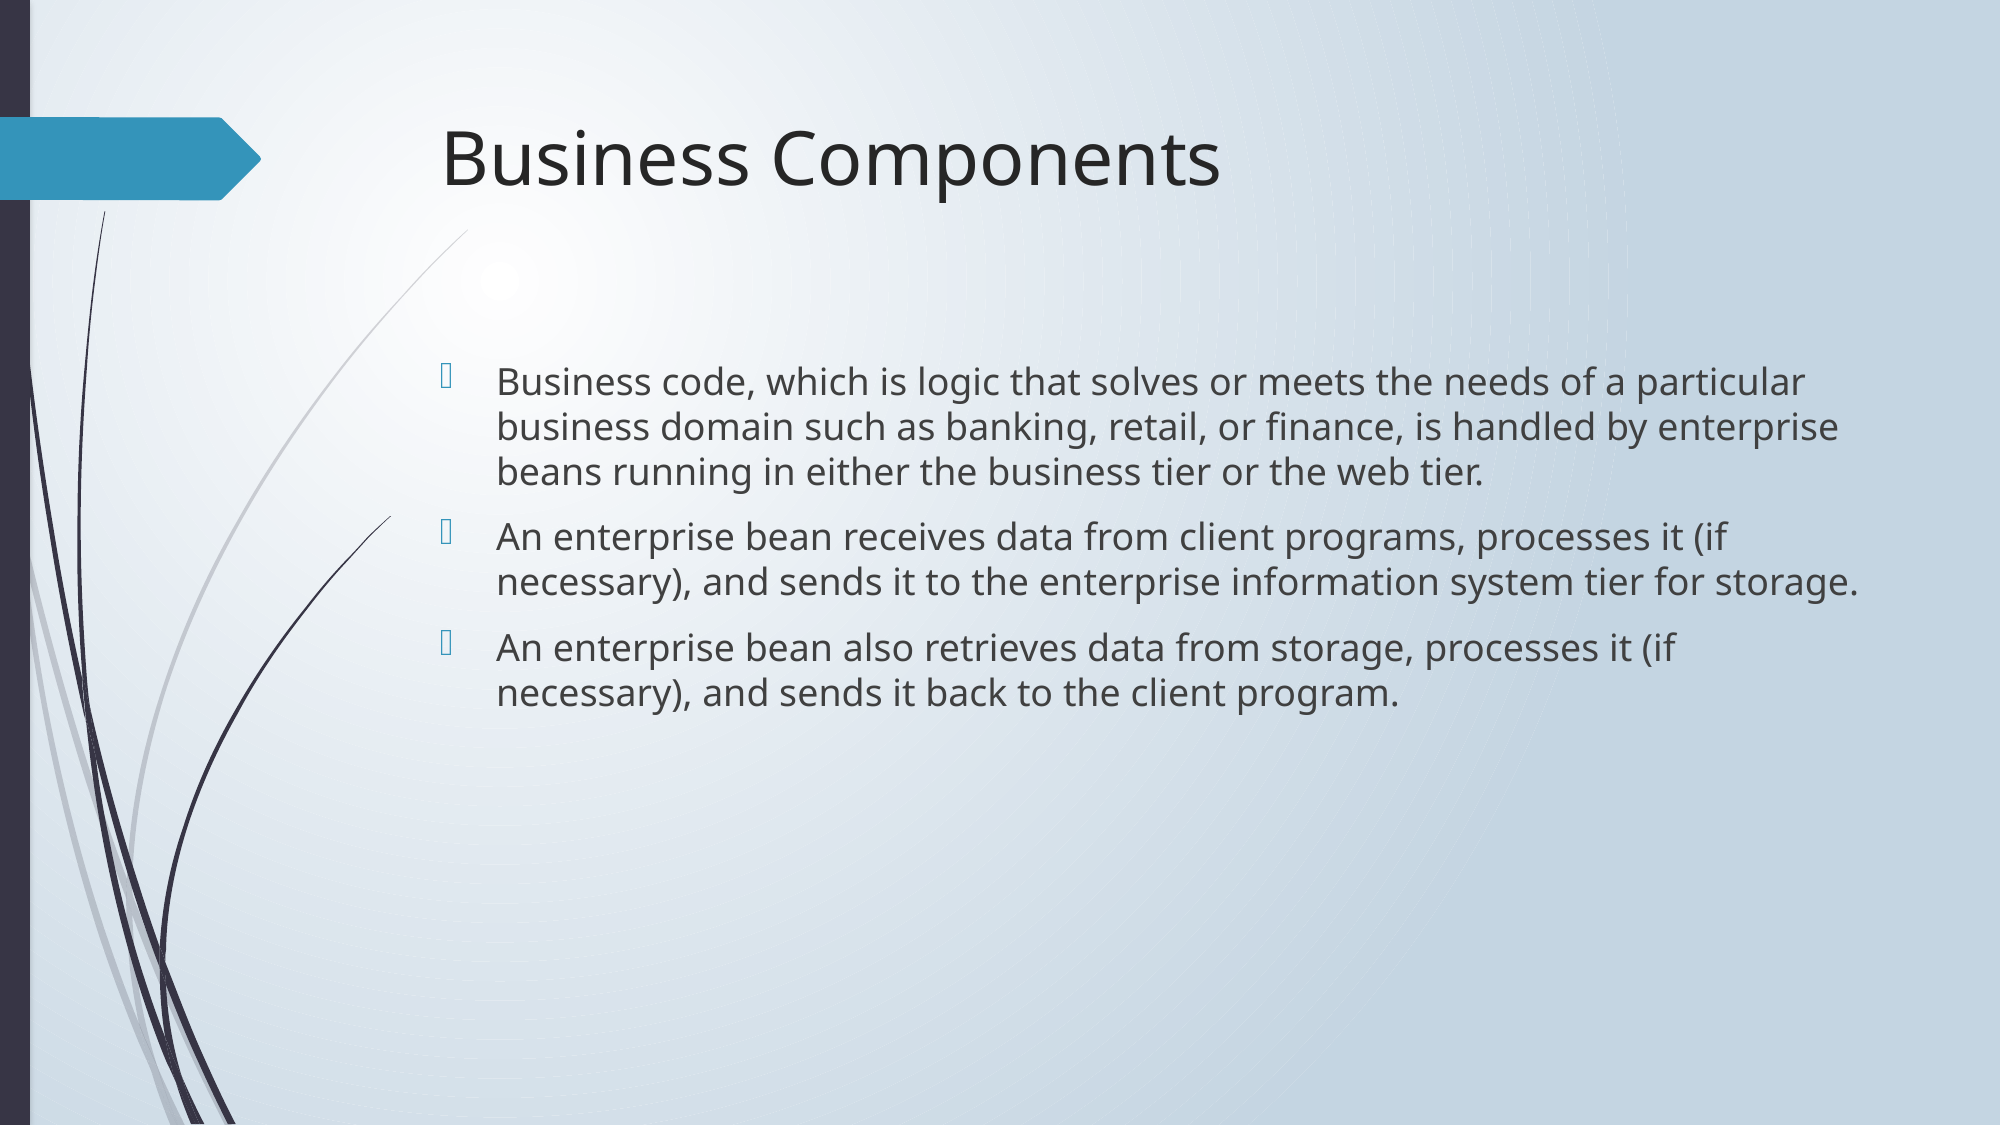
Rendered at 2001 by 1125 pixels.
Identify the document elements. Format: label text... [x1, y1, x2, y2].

title Business Components [425, 102, 1888, 313]
list Business code, which is logic that solves or meets the needs of a particular business domain such as banking, retail, or finance, is handled by enterprise beans running in either the business tier or the web tier. An enterprise bean receives data from client programs, processes it (if necessary), and sends it to the enterprise information system tier for storage. An enterprise bean also retrieves data from storage, processes it (if necessary), and sends it back to the client program. [424, 350, 1888, 970]
